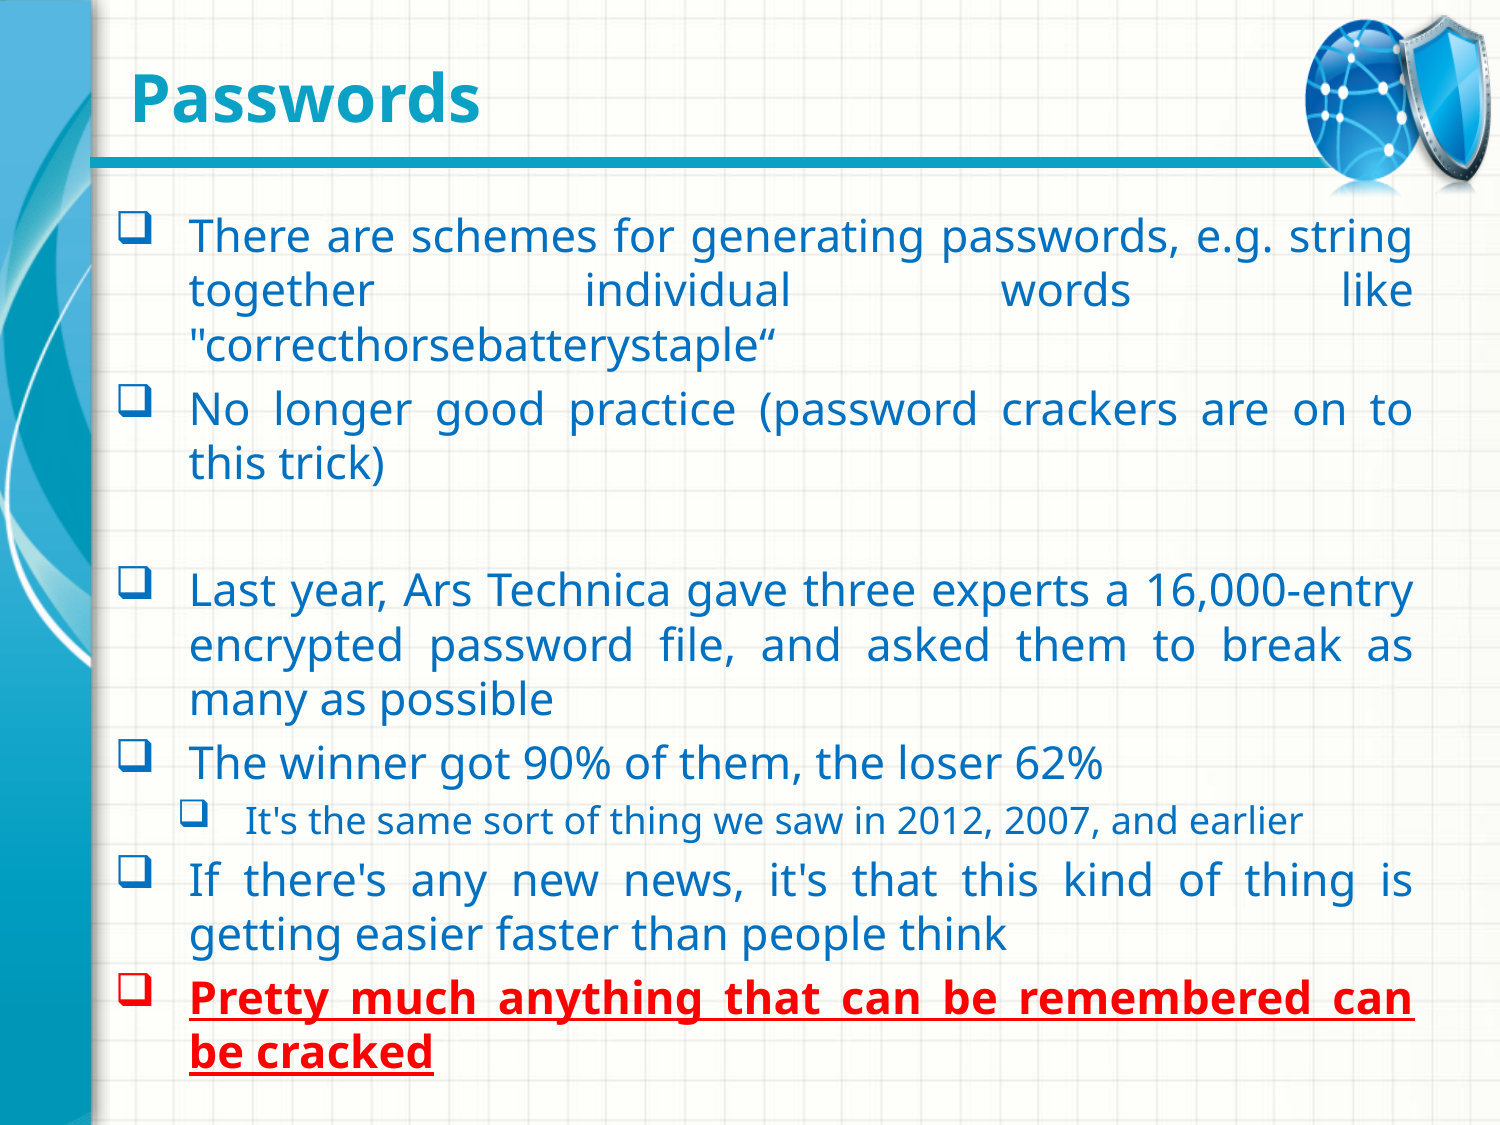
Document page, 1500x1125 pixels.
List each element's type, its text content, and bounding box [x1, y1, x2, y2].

picture [0, 0, 1500, 1125]
list There are schemes for generating passwords, e.g. string together individual words like "correcthorsebatterystaple“ No longer good practice (password crackers are on to this trick) Last year, Ars Technica gave three experts a 16,000-entry encrypted password file, and asked them to break as many as possible The winner got 90% of them, the loser 62% It's the same sort of thing we saw in 2012, 2007, and earlier If there's any new news, it's that this kind of thing is getting easier faster than people think Pretty much anything that can be remembered can be cracked [99, 191, 1475, 1100]
title Passwords [99, 24, 1475, 167]
